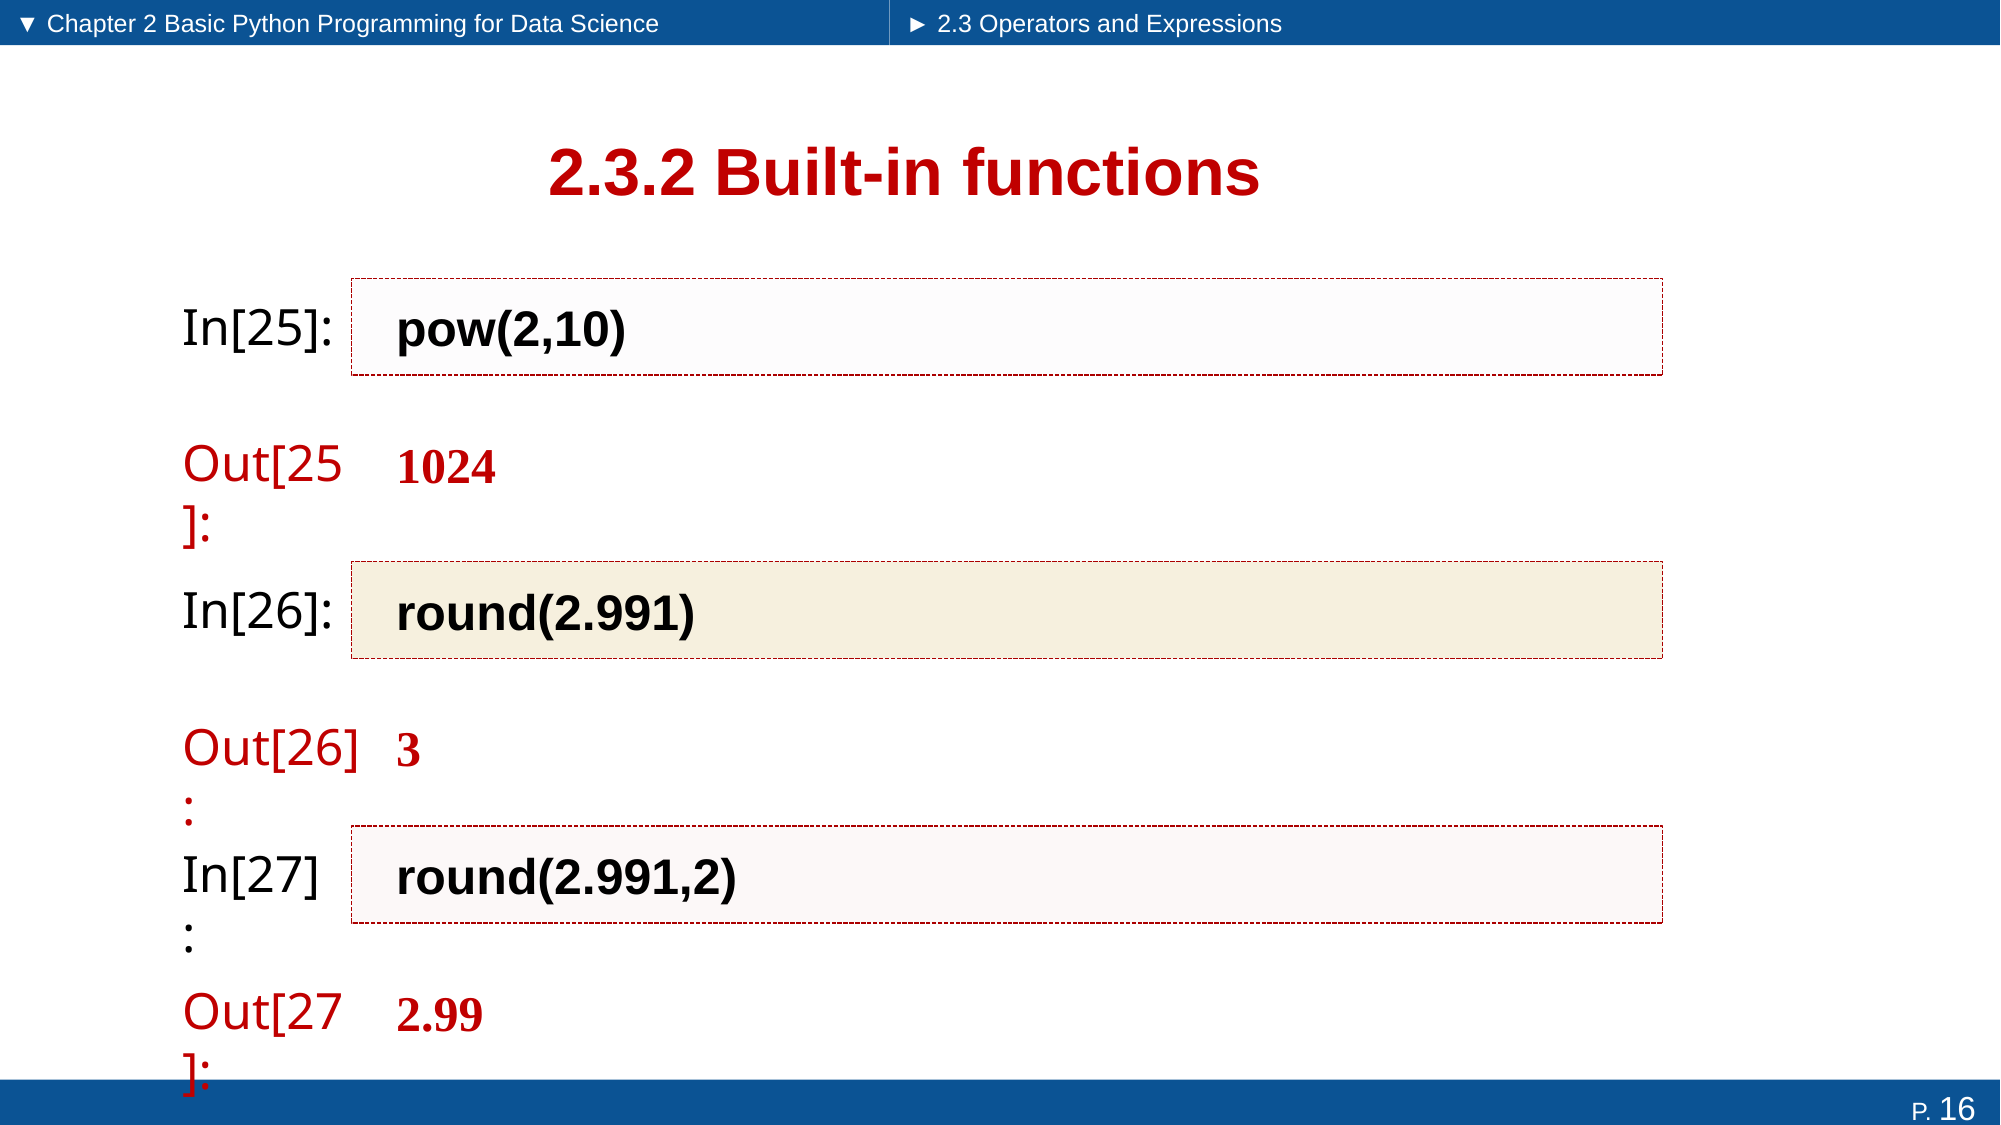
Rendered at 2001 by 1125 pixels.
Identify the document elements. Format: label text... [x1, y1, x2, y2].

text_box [167, 826, 1663, 1060]
list ► 2.3 Operators and Expressions [890, 0, 1308, 43]
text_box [167, 561, 1663, 796]
title 2.3.2 Built-in functions [101, 101, 1710, 237]
list ▼ Chapter 2 Basic Python Programming for Data Science [0, 0, 725, 43]
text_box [167, 278, 1663, 513]
